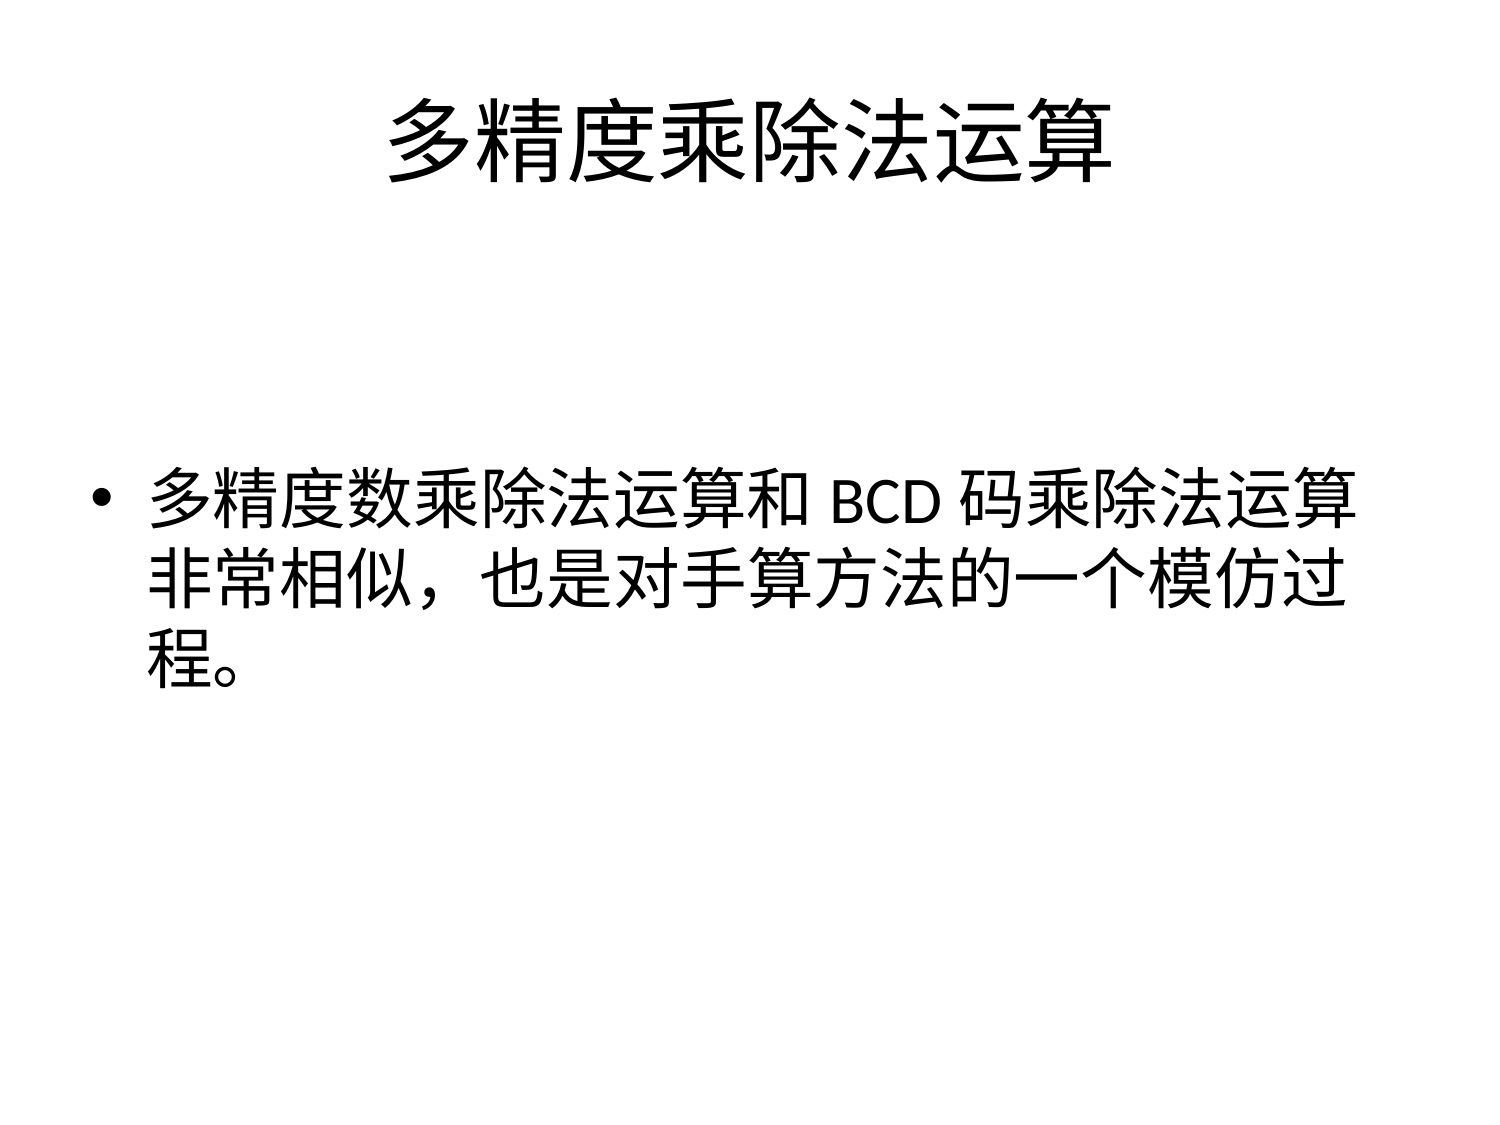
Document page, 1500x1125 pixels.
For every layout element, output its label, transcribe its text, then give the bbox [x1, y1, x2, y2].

list 多精度数乘除法运算和BCD码乘除法运算非常相似，也是对手算方法的一个模仿过程。 [75, 262, 1425, 1005]
title 多精度乘除法运算 [75, 45, 1425, 233]
